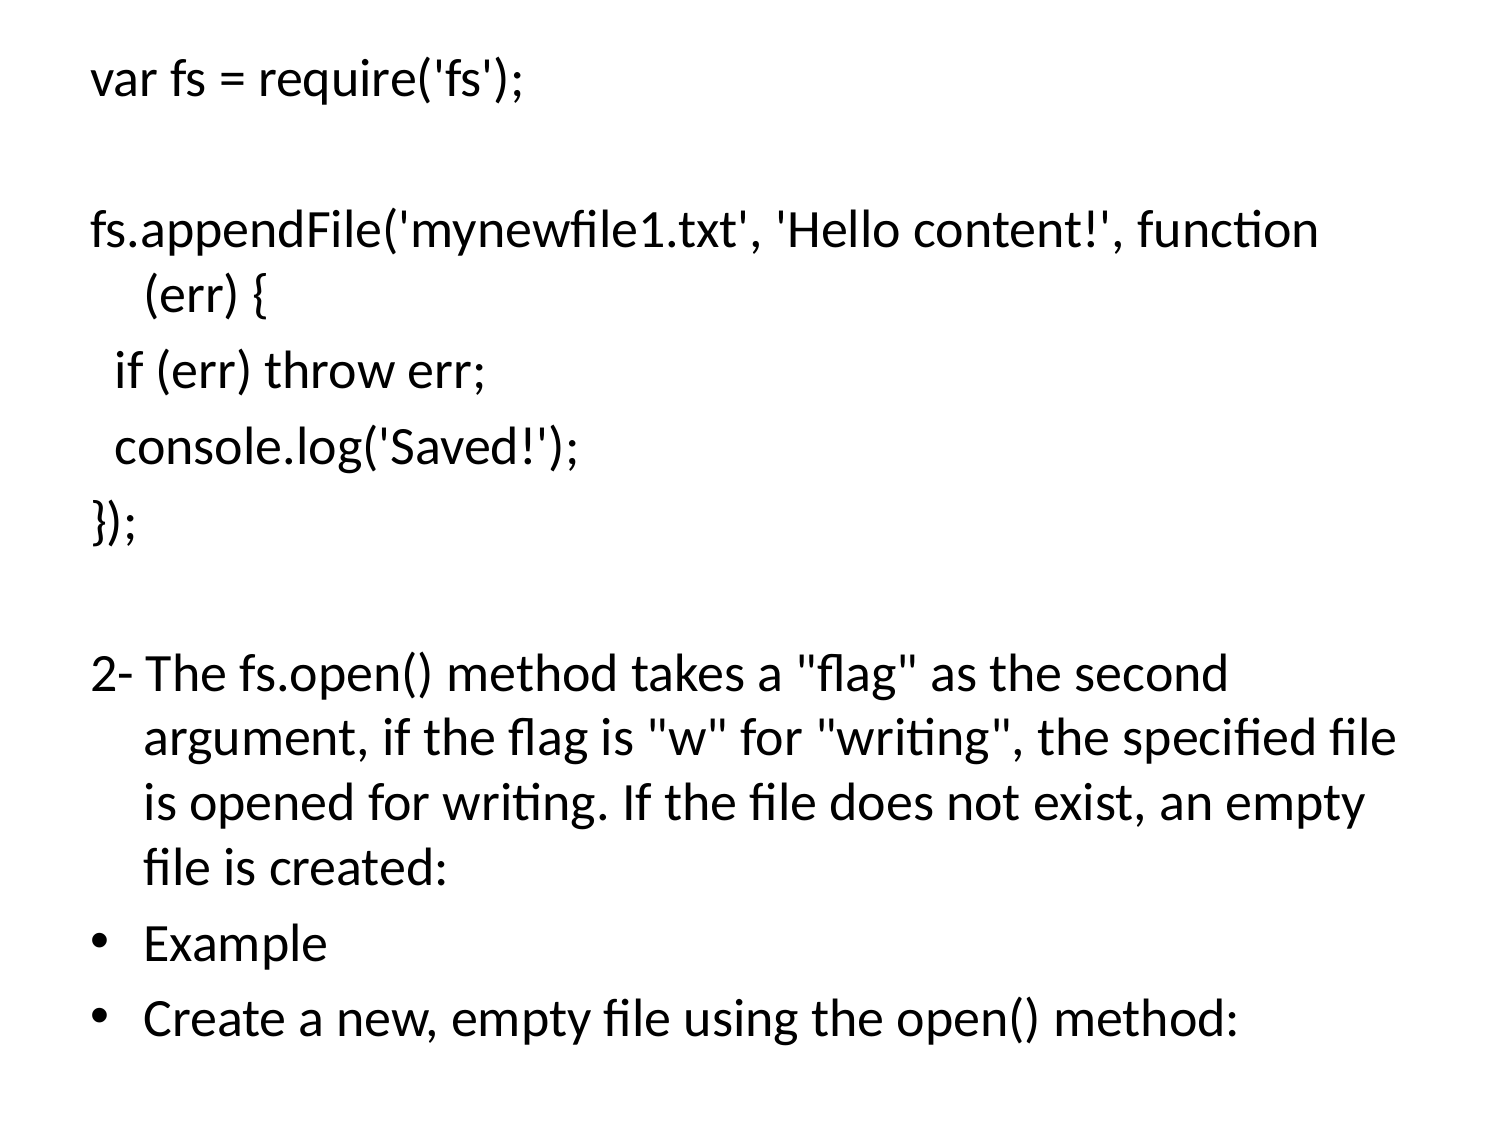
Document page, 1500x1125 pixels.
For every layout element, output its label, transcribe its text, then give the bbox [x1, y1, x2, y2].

list var fs = require('fs'); fs.appendFile('mynewfile1.txt', 'Hello content!', function (err) { if (err) throw err; console.log('Saved!'); }); 2- The fs.open() method takes a "flag" as the second argument, if the flag is "w" for "writing", the specified file is opened for writing. If the file does not exist, an empty file is created: Example Create a new, empty file using the open() method: [75, 35, 1425, 1067]
